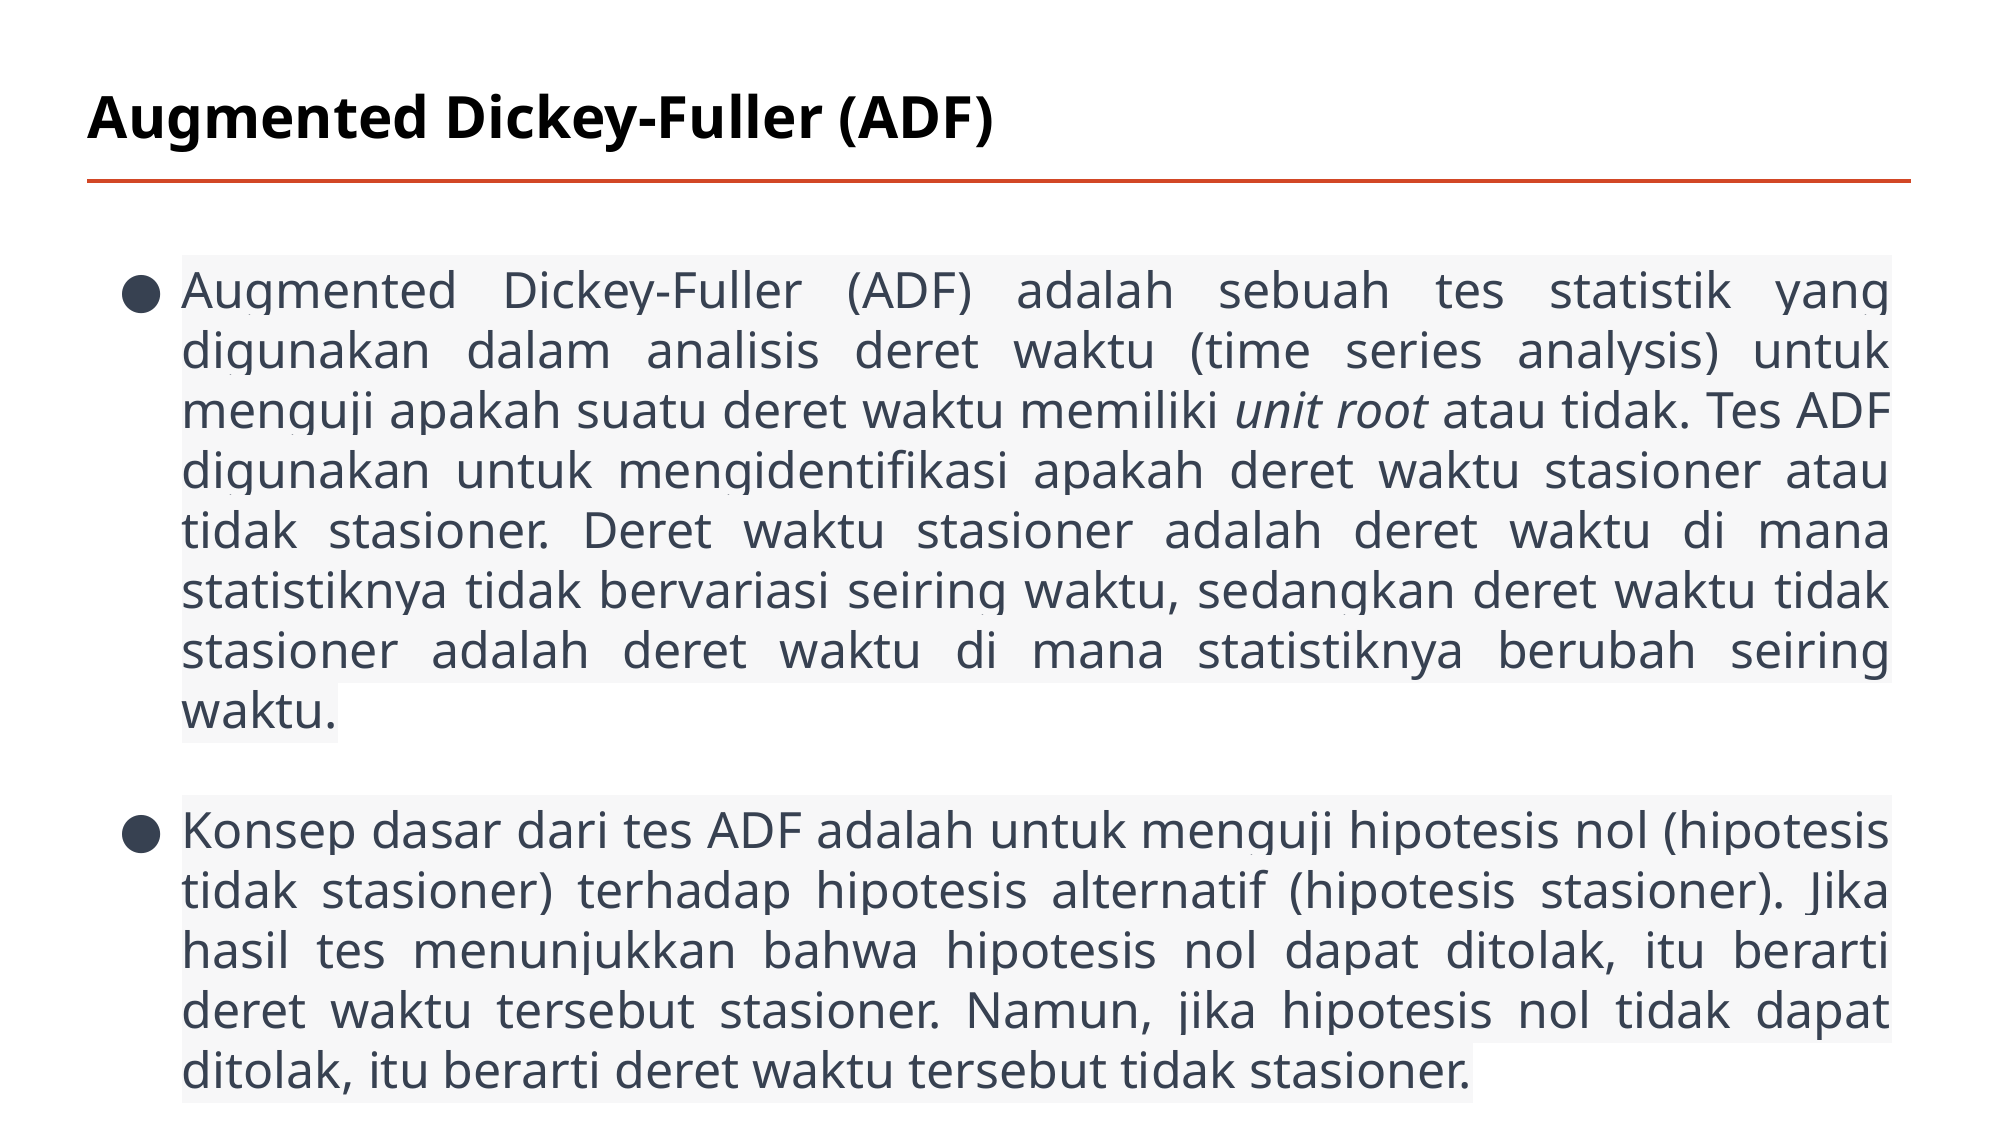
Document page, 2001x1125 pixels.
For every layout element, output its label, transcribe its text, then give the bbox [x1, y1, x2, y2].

text_box Augmented Dickey-Fuller (ADF) adalah sebuah tes statistik yang digunakan dalam analisis deret waktu (time series analysis) untuk menguji apakah suatu deret waktu memiliki unit root atau tidak. Tes ADF digunakan untuk mengidentifikasi apakah deret waktu stasioner atau tidak stasioner. Deret waktu stasioner adalah deret waktu di mana statistiknya tidak bervariasi seiring waktu, sedangkan deret waktu tidak stasioner adalah deret waktu di mana statistiknya berubah seiring waktu. Konsep dasar dari tes ADF adalah untuk menguji hipotesis nol (hipotesis tidak stasioner) terhadap hipotesis alternatif (hipotesis stasioner). Jika hasil tes menunjukkan bahwa hipotesis nol dapat ditolak, itu berarti deret waktu tersebut stasioner. Namun, jika hipotesis nol tidak dapat ditolak, itu berarti deret waktu tersebut tidak stasioner. [91, 243, 1907, 1114]
title Augmented Dickey-Fuller (ADF) [72, 67, 1574, 173]
